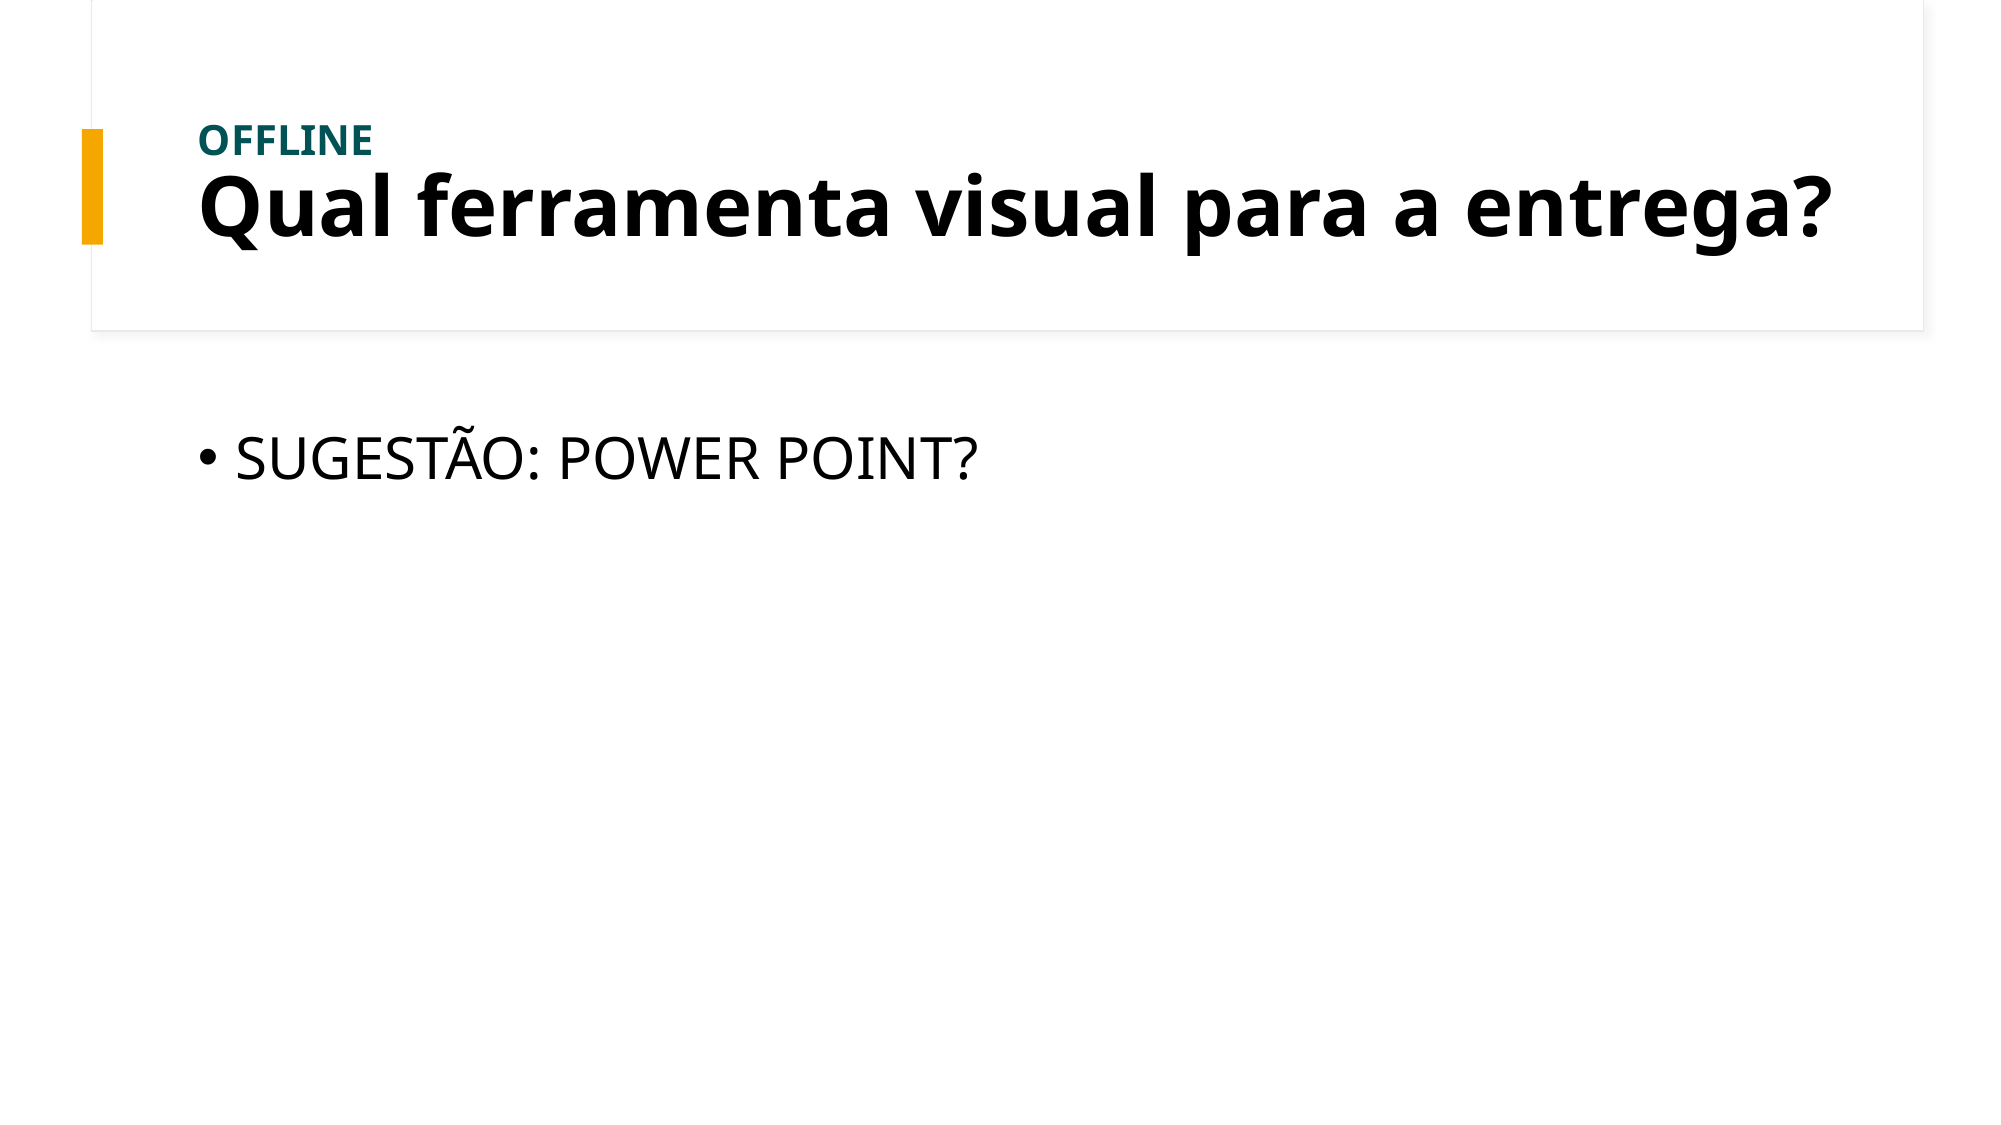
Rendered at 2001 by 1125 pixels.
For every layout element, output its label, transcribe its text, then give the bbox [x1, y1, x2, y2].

title OFFLINE Qual ferramenta visual para a entrega? [183, 90, 1851, 284]
list SUGESTÃO: POWER POINT? [183, 406, 1851, 1013]
